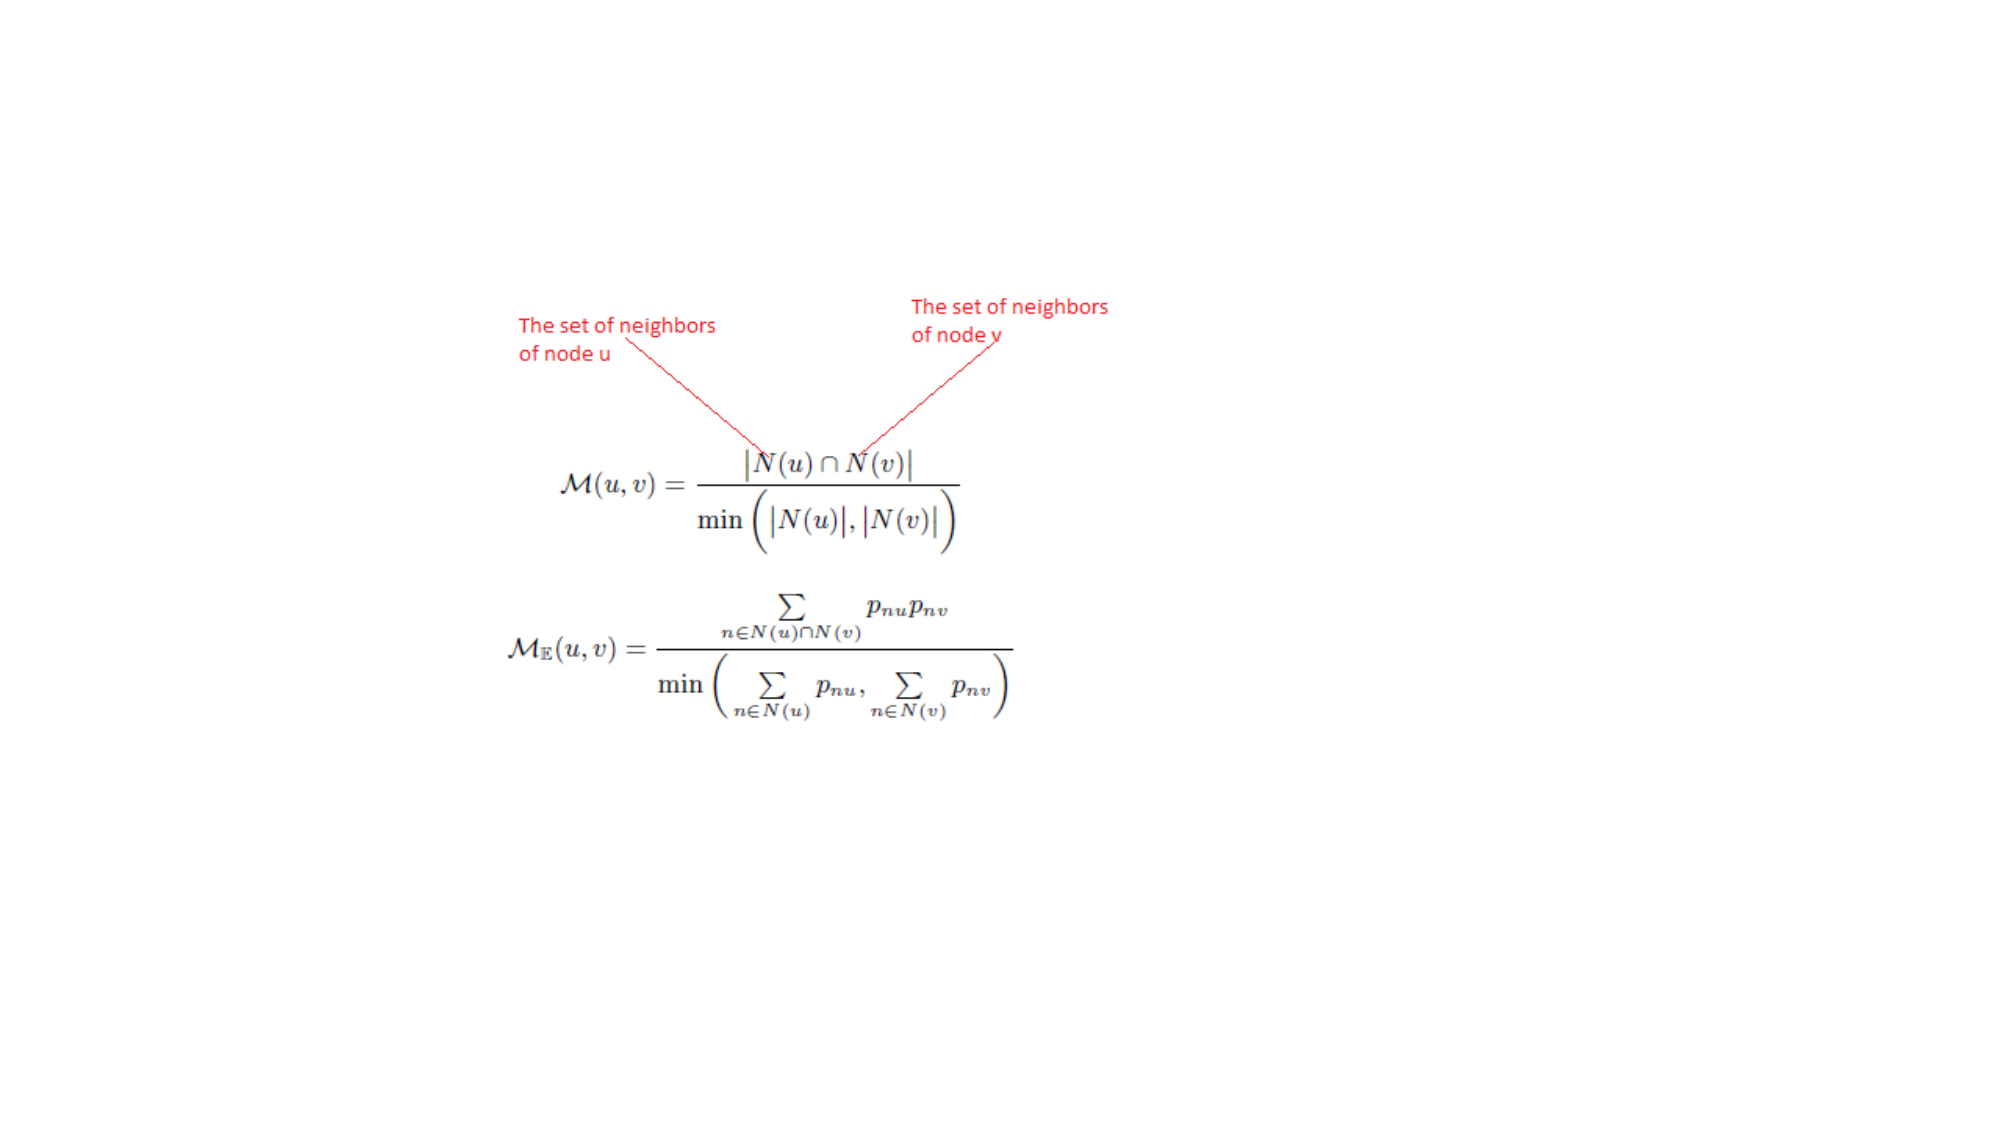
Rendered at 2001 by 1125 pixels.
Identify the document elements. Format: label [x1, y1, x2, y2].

picture [258, 275, 1539, 995]
